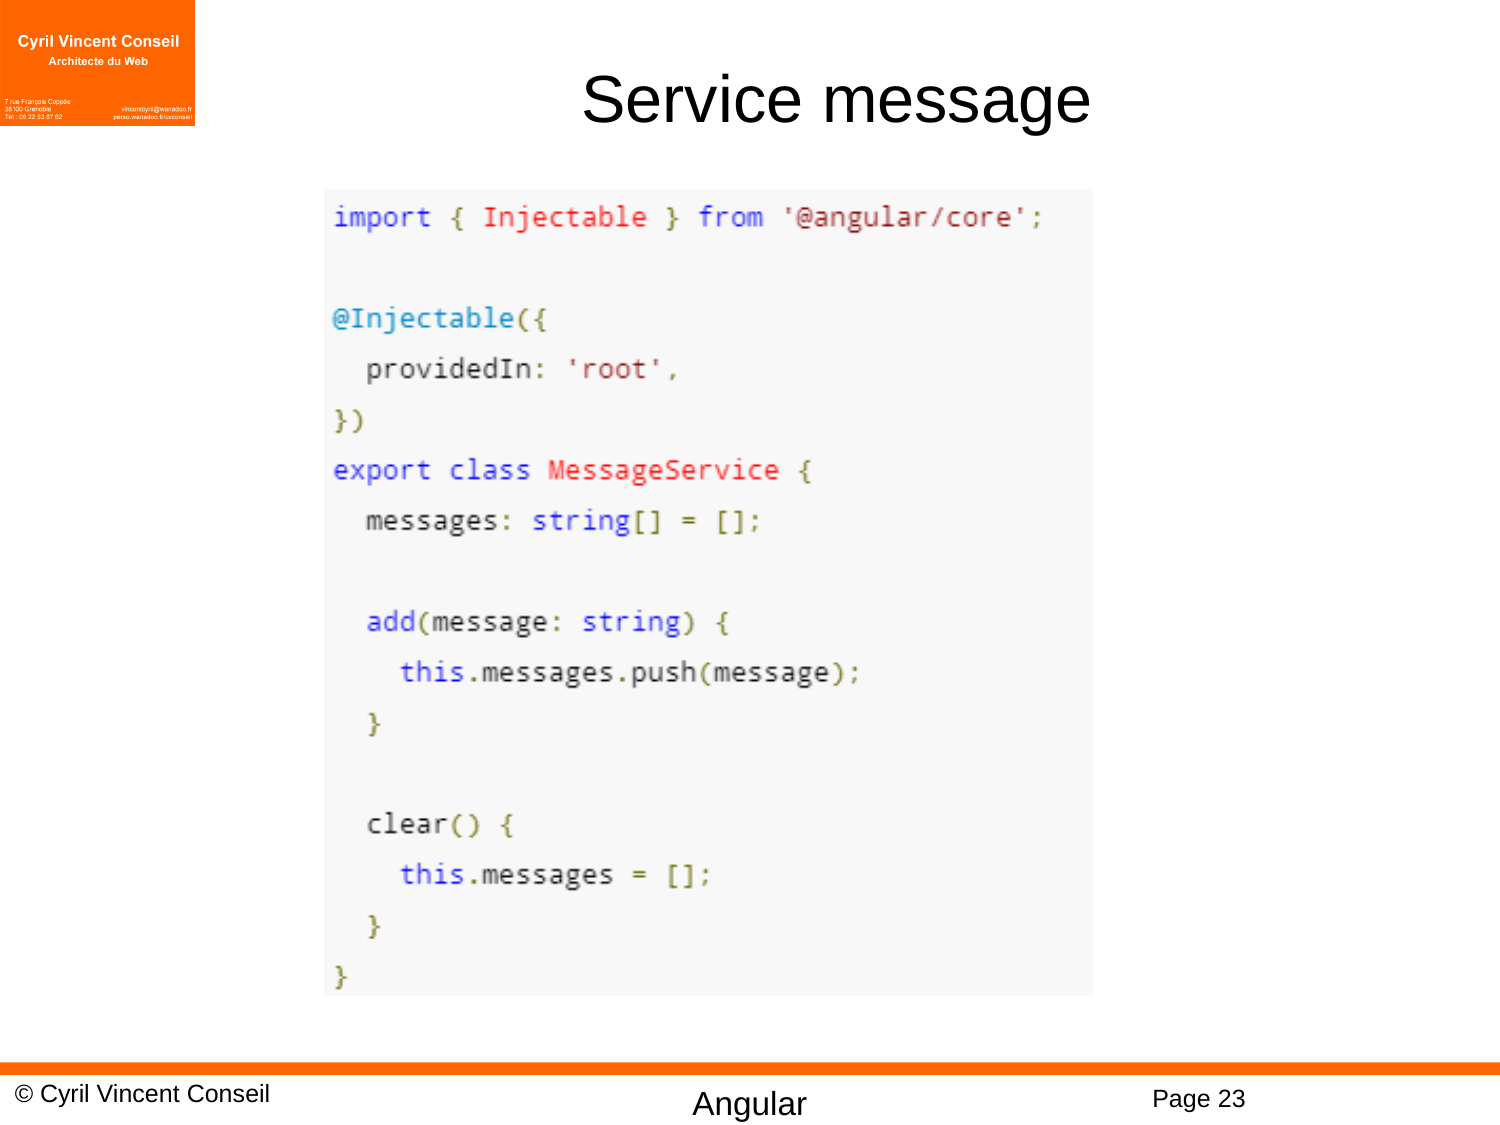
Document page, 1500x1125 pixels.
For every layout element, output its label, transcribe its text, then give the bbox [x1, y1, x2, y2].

title Service message [194, 2, 1480, 190]
picture [324, 189, 1093, 996]
picture [0, 0, 195, 126]
